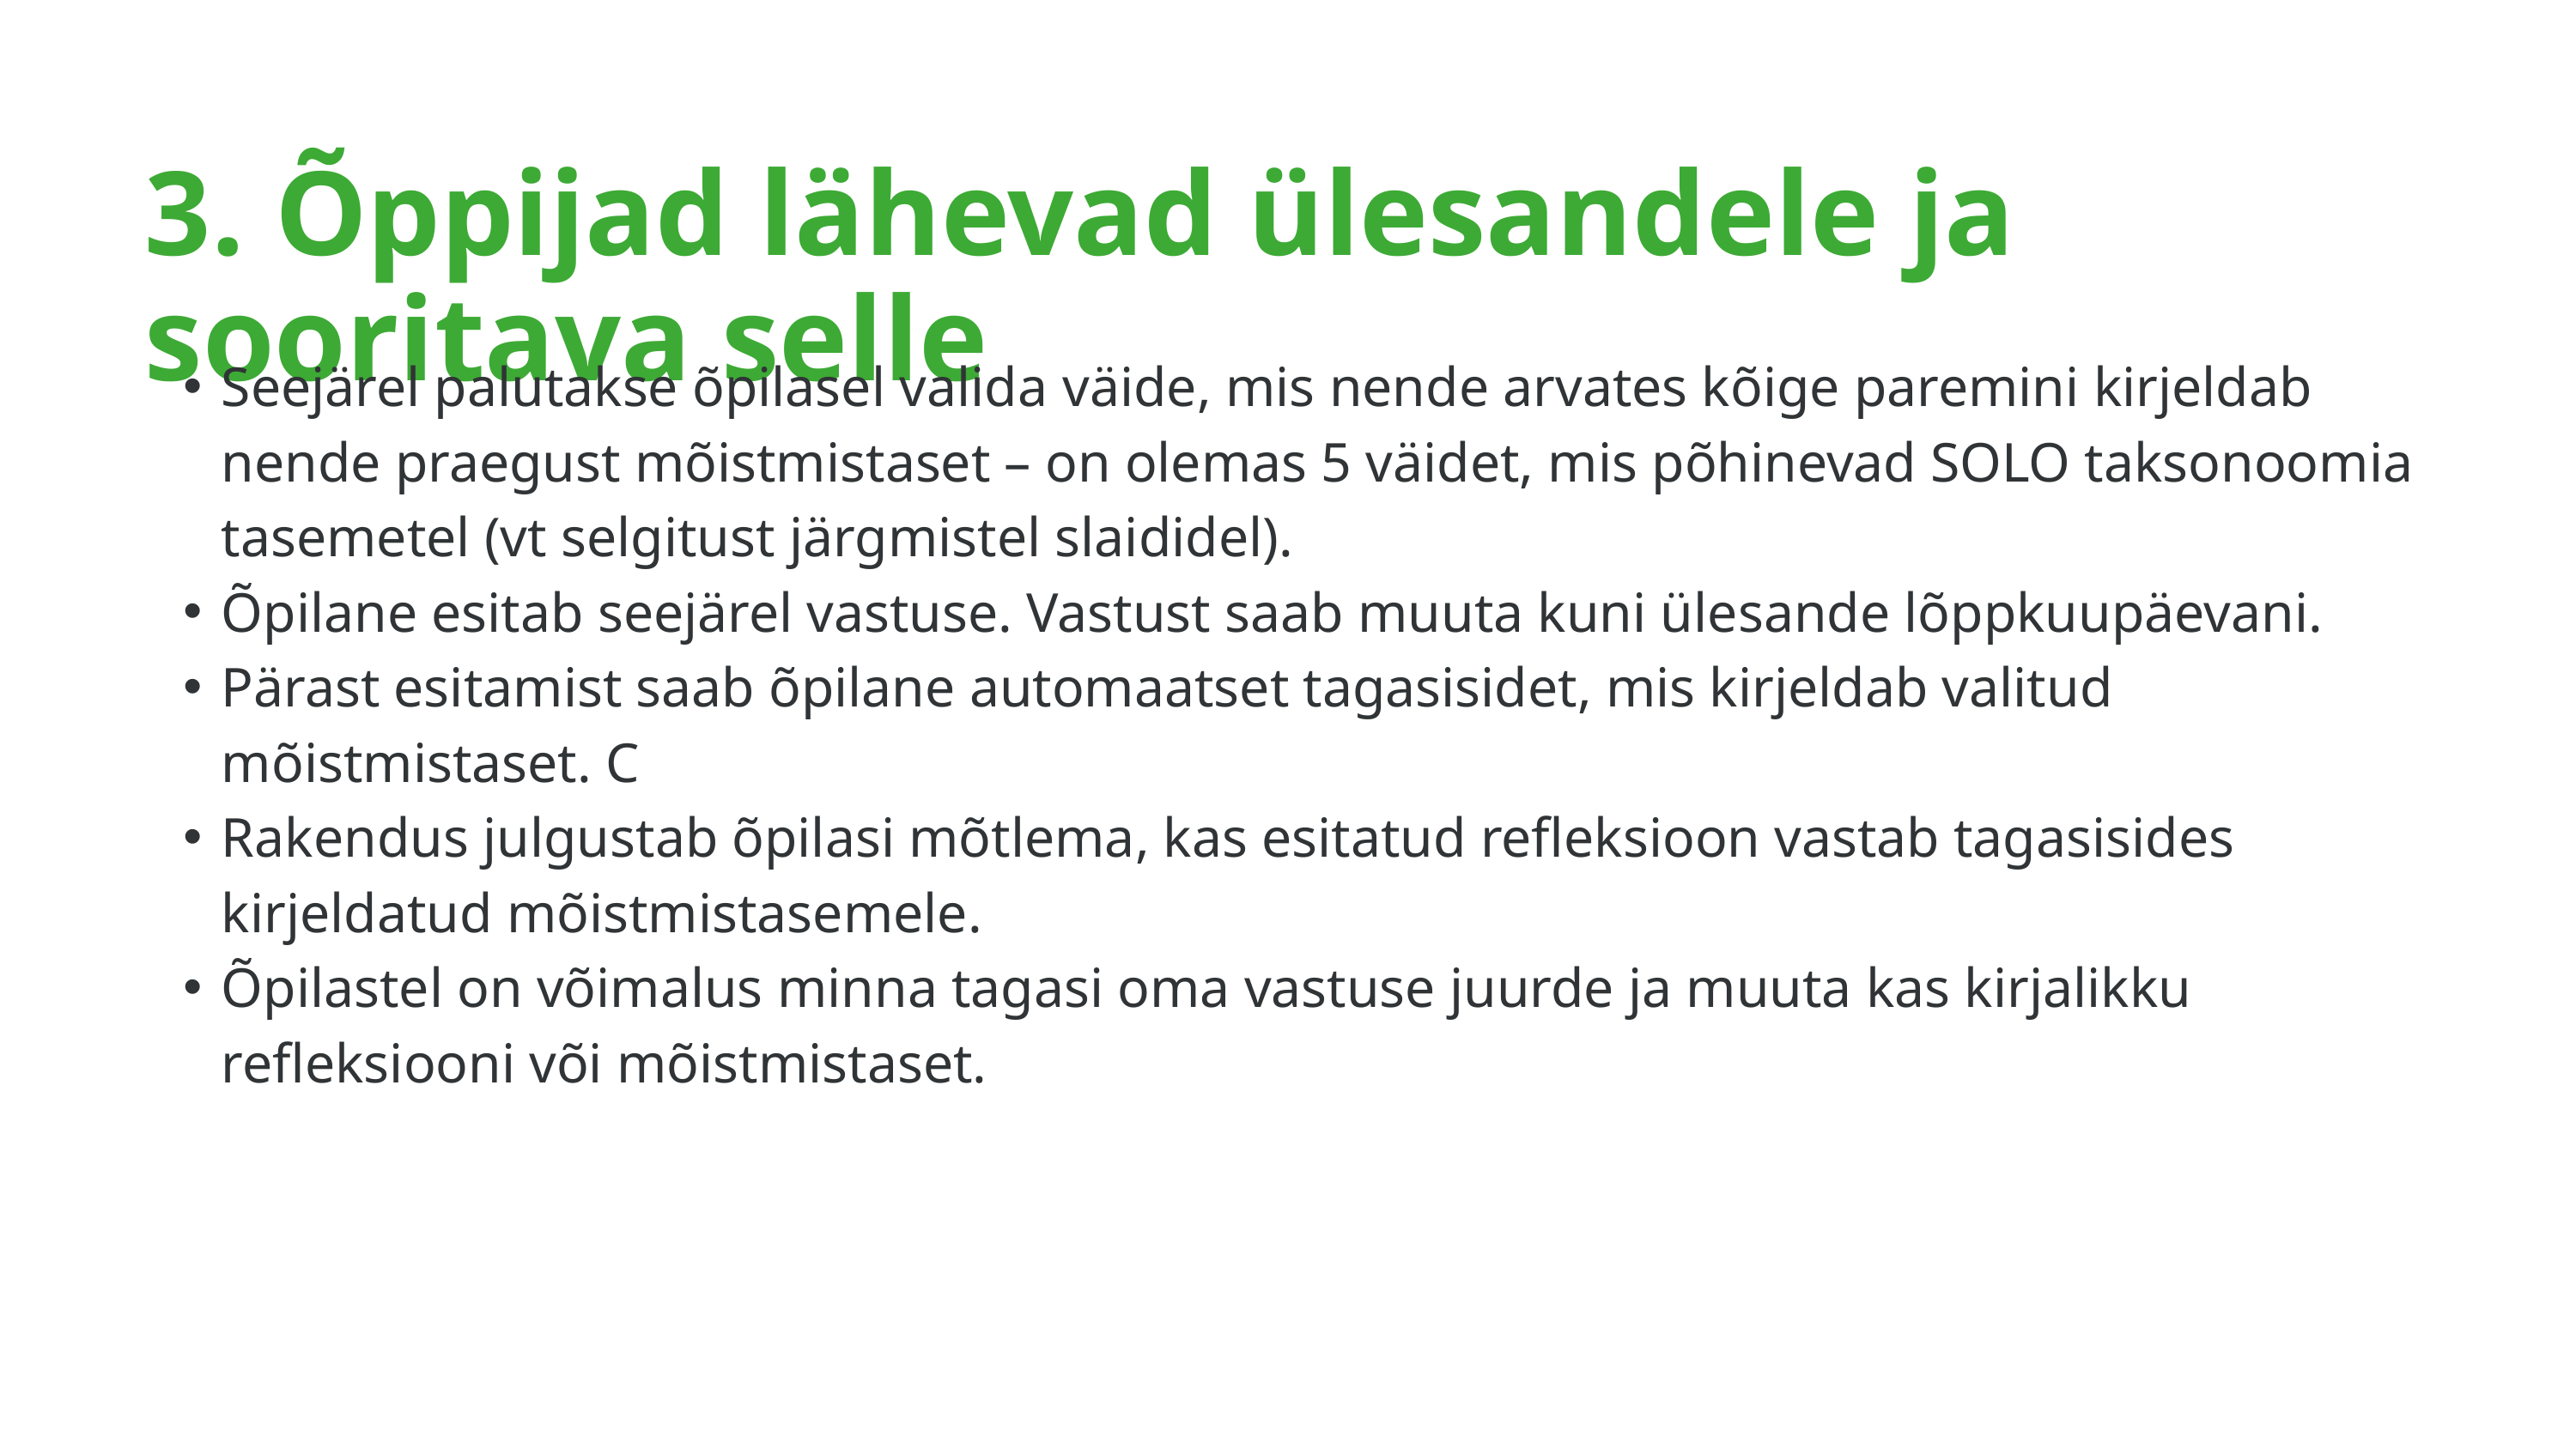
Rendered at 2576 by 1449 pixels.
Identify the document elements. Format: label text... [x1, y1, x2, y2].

text_box Seejärel palutakse õpilasel valida väide, mis nende arvates kõige paremini kirjeldab nende praegust mõistmistaset – on olemas 5 väidet, mis põhinevad SOLO taksonoomia tasemetel (vt selgitust järgmistel slaididel). Õpilane esitab seejärel vastuse. Vastust saab muuta kuni ülesande lõppkuupäevani. Pärast esitamist saab õpilane automaatset tagasisidet, mis kirjeldab valitud mõistmistaset. C Rakendus julgustab õpilasi mõtlema, kas esitatud refleksioon vastab tagasisides kirjeldatud mõistmistasemele. Õpilastel on võimalus minna tagasi oma vastuse juurde ja muuta kas kirjalikku refleksiooni või mõistmistaset. [144, 342, 2432, 1244]
text_box 3. Õppijad lähevad ülesandele ja sooritava selle [144, 153, 2432, 342]
